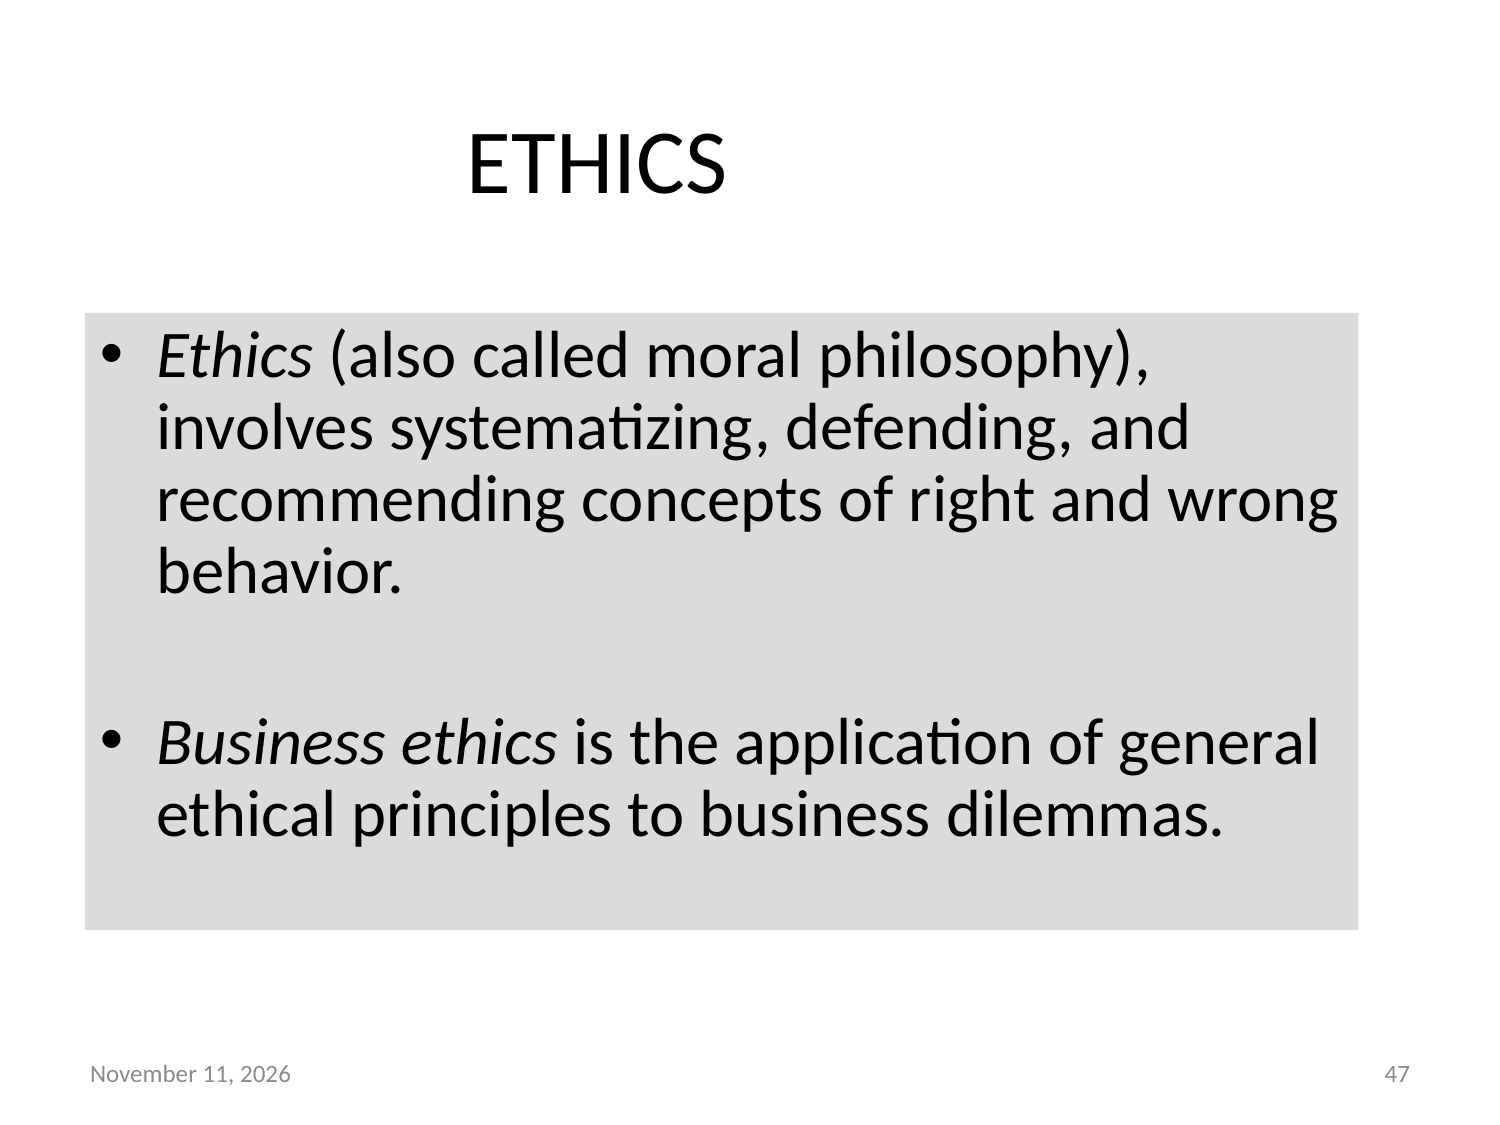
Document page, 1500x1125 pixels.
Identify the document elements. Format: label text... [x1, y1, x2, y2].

list Ethics (also called moral philosophy), involves systematizing, defending, and recommending concepts of right and wrong behavior. Business ethics is the application of general ethical principles to business dilemmas. [84, 312, 1359, 930]
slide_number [75, 1042, 425, 1103]
title ETHICS [41, 90, 1154, 223]
slide_number 47 [1074, 1042, 1425, 1103]
